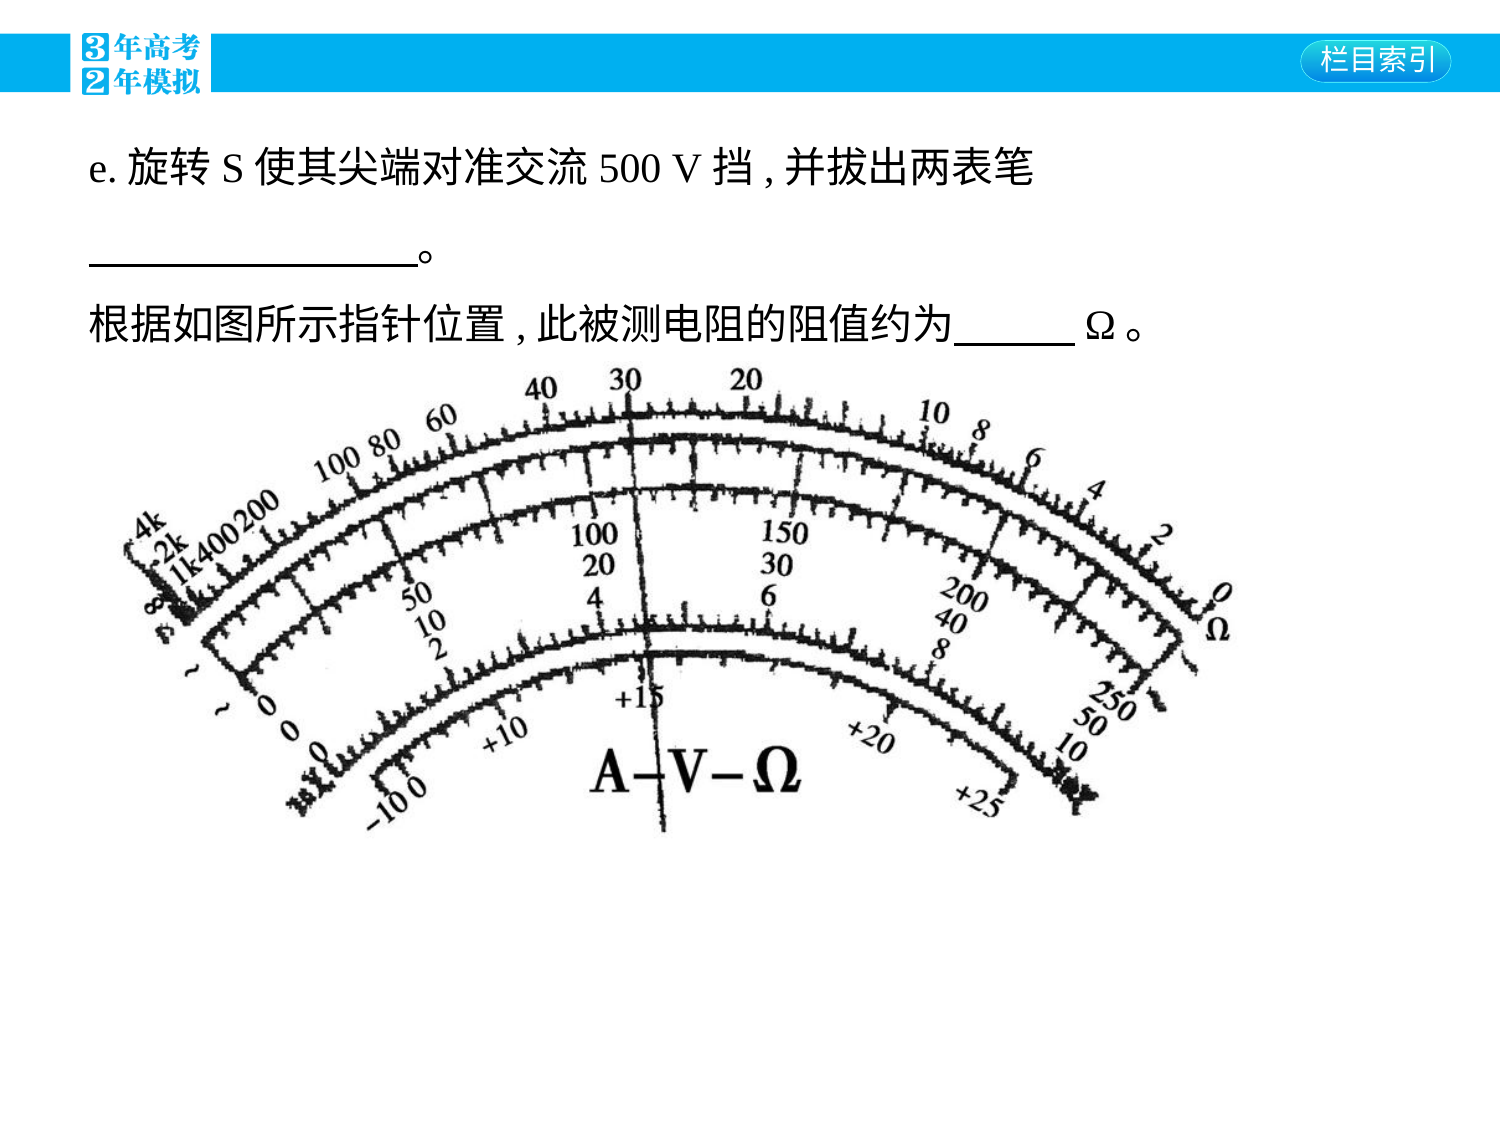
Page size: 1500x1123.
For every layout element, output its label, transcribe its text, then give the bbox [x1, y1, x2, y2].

picture [159, 71, 163, 83]
picture [186, 90, 200, 95]
picture [87, 71, 103, 84]
picture [156, 90, 165, 95]
picture [87, 87, 103, 92]
picture [87, 36, 104, 59]
picture [82, 33, 200, 95]
picture [116, 361, 1243, 867]
picture [179, 82, 183, 95]
picture [187, 33, 200, 41]
text_box e.旋转S使其尖端对准交流500 V挡,并拔出两表笔 。 根据如图所示指针位置,此被测电阻的阻值约为 Ω。 [88, 115, 1484, 798]
picture [152, 84, 157, 92]
picture [187, 75, 193, 85]
